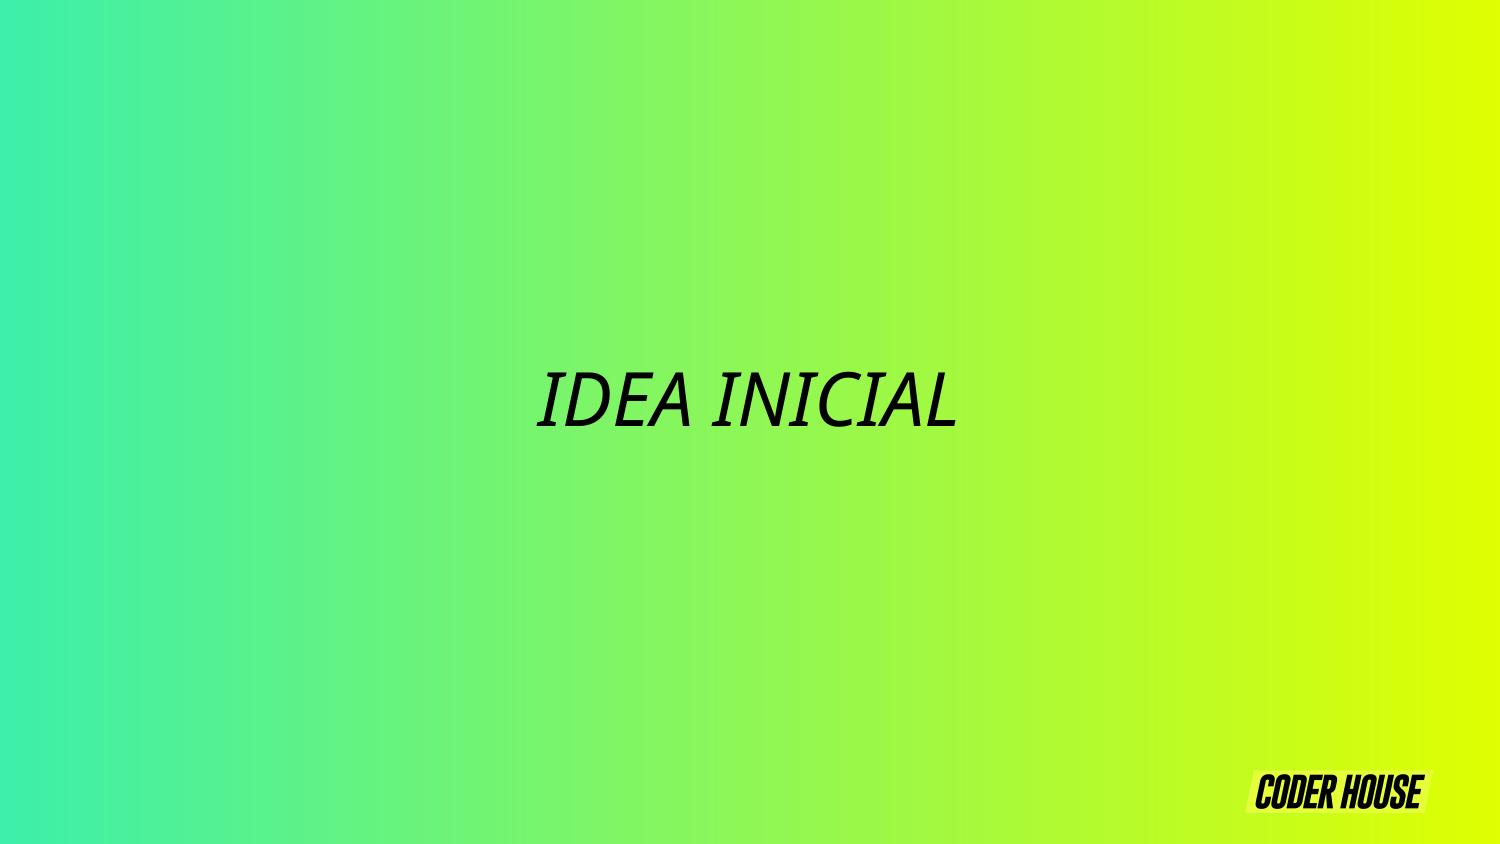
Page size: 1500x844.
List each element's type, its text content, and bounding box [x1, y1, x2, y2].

picture [1241, 764, 1437, 819]
text_box IDEA INICIAL [157, 315, 1343, 478]
